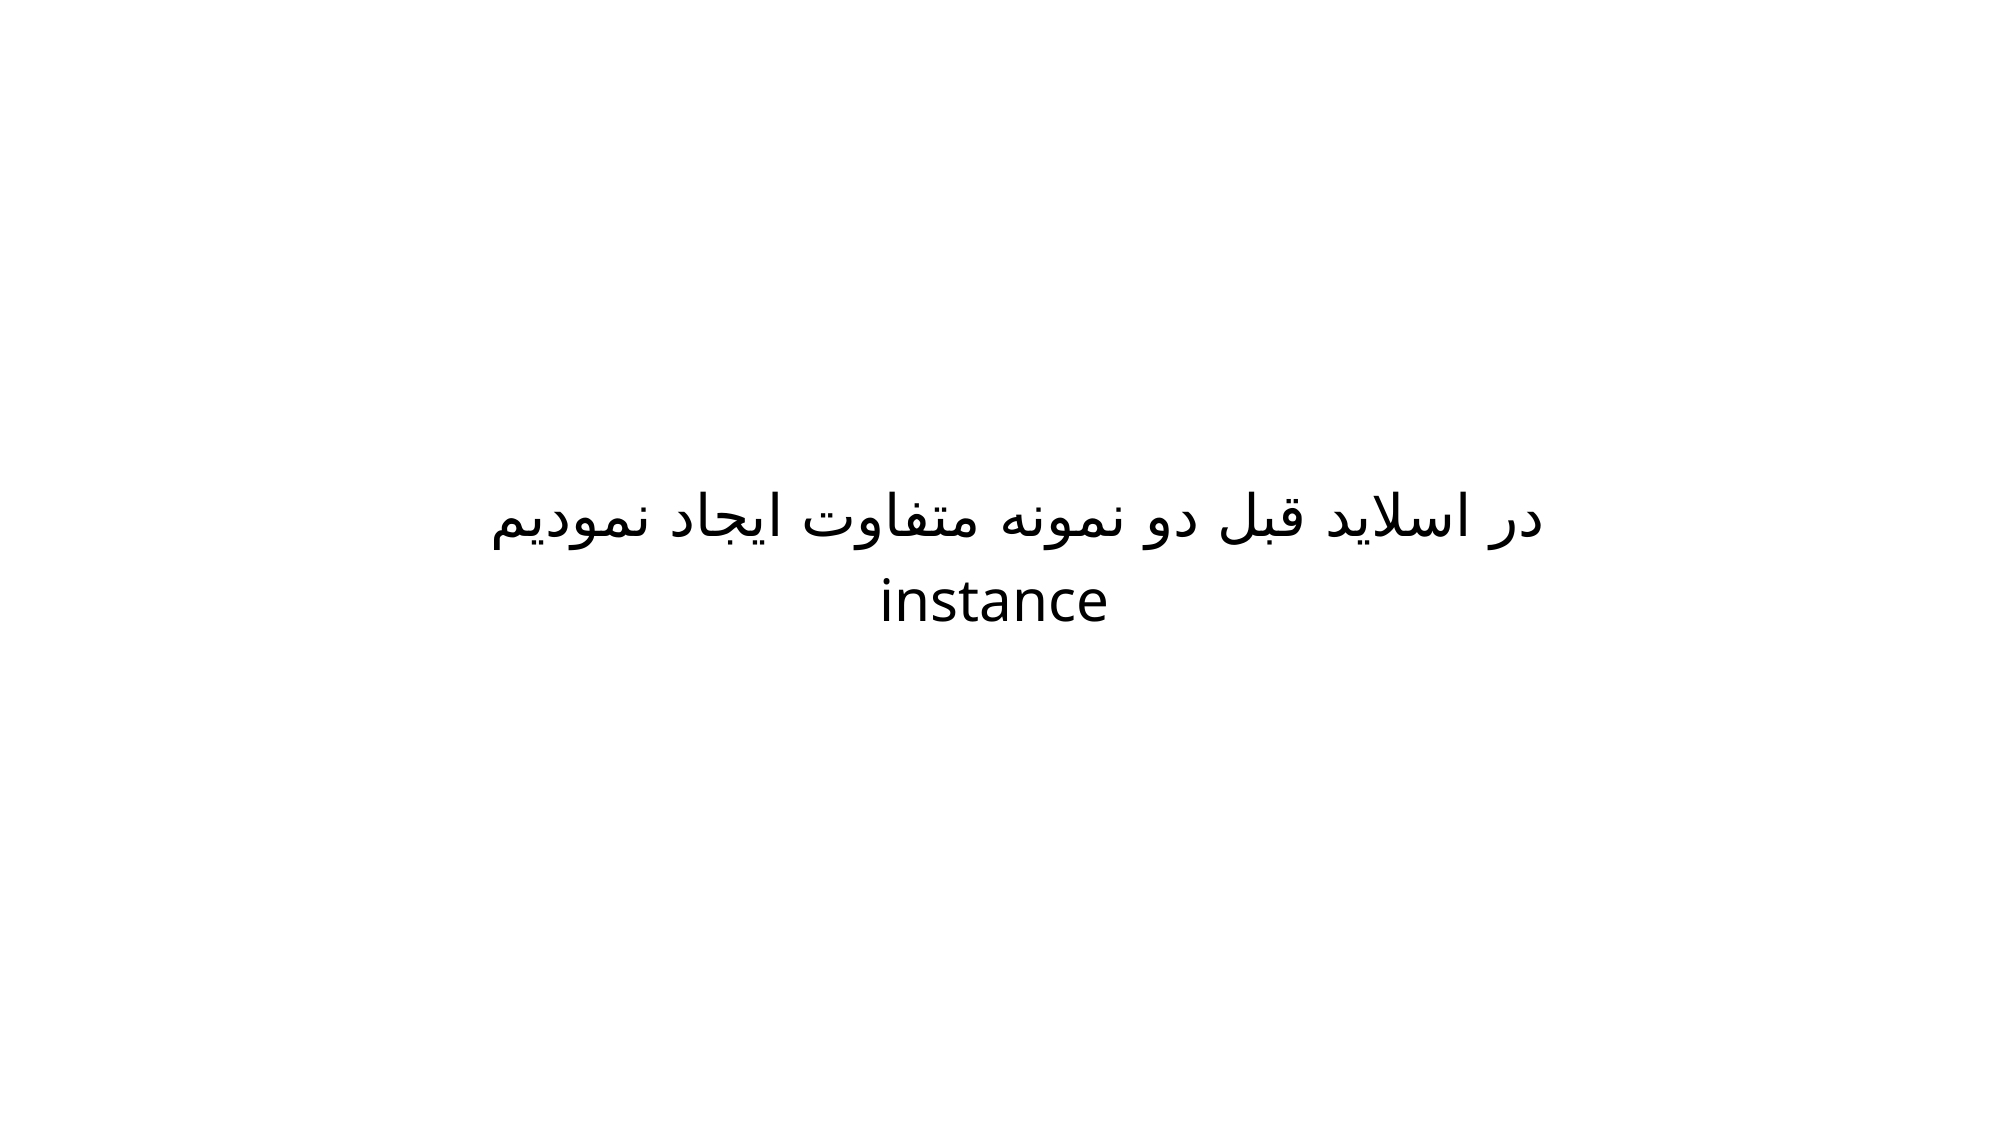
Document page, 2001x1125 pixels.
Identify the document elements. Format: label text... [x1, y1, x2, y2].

text_box در اسلاید قبل دو نمونه متفاوت ایجاد نمودیم [475, 470, 1561, 555]
text_box instance [864, 556, 1124, 641]
